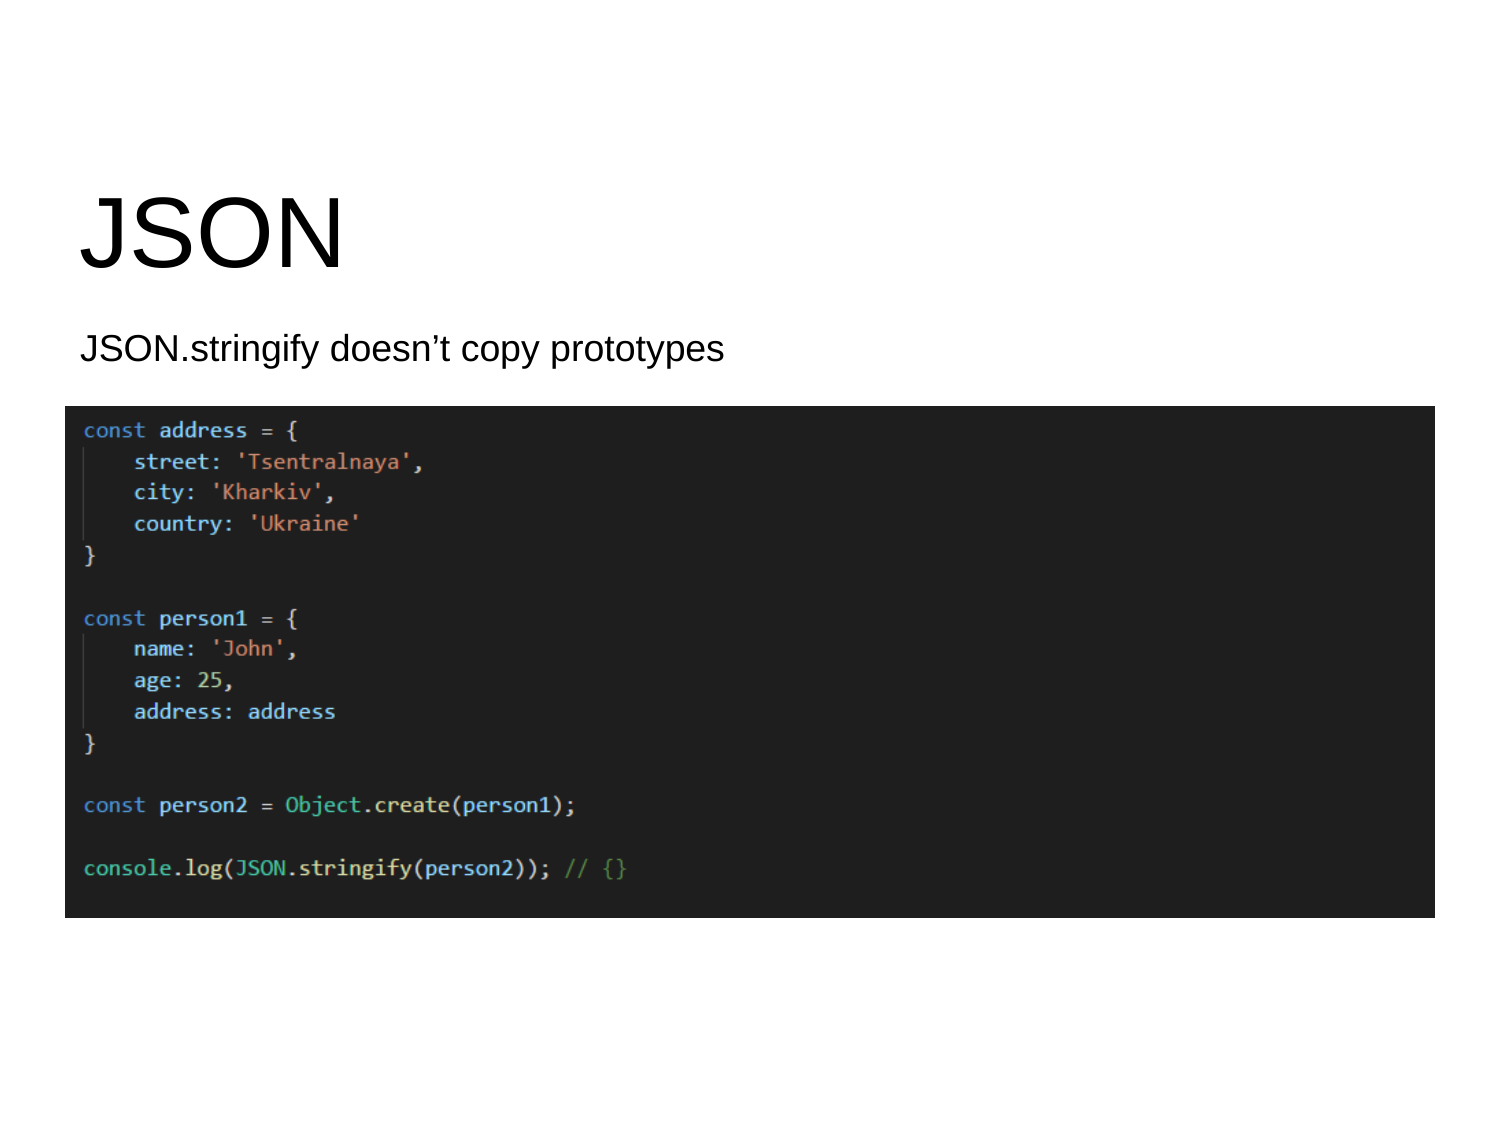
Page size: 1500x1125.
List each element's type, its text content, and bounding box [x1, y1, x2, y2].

picture [64, 406, 1436, 919]
text_box JSON.stringify doesn’t copy prototypes [65, 309, 1458, 385]
text_box JSON [65, 153, 1458, 303]
